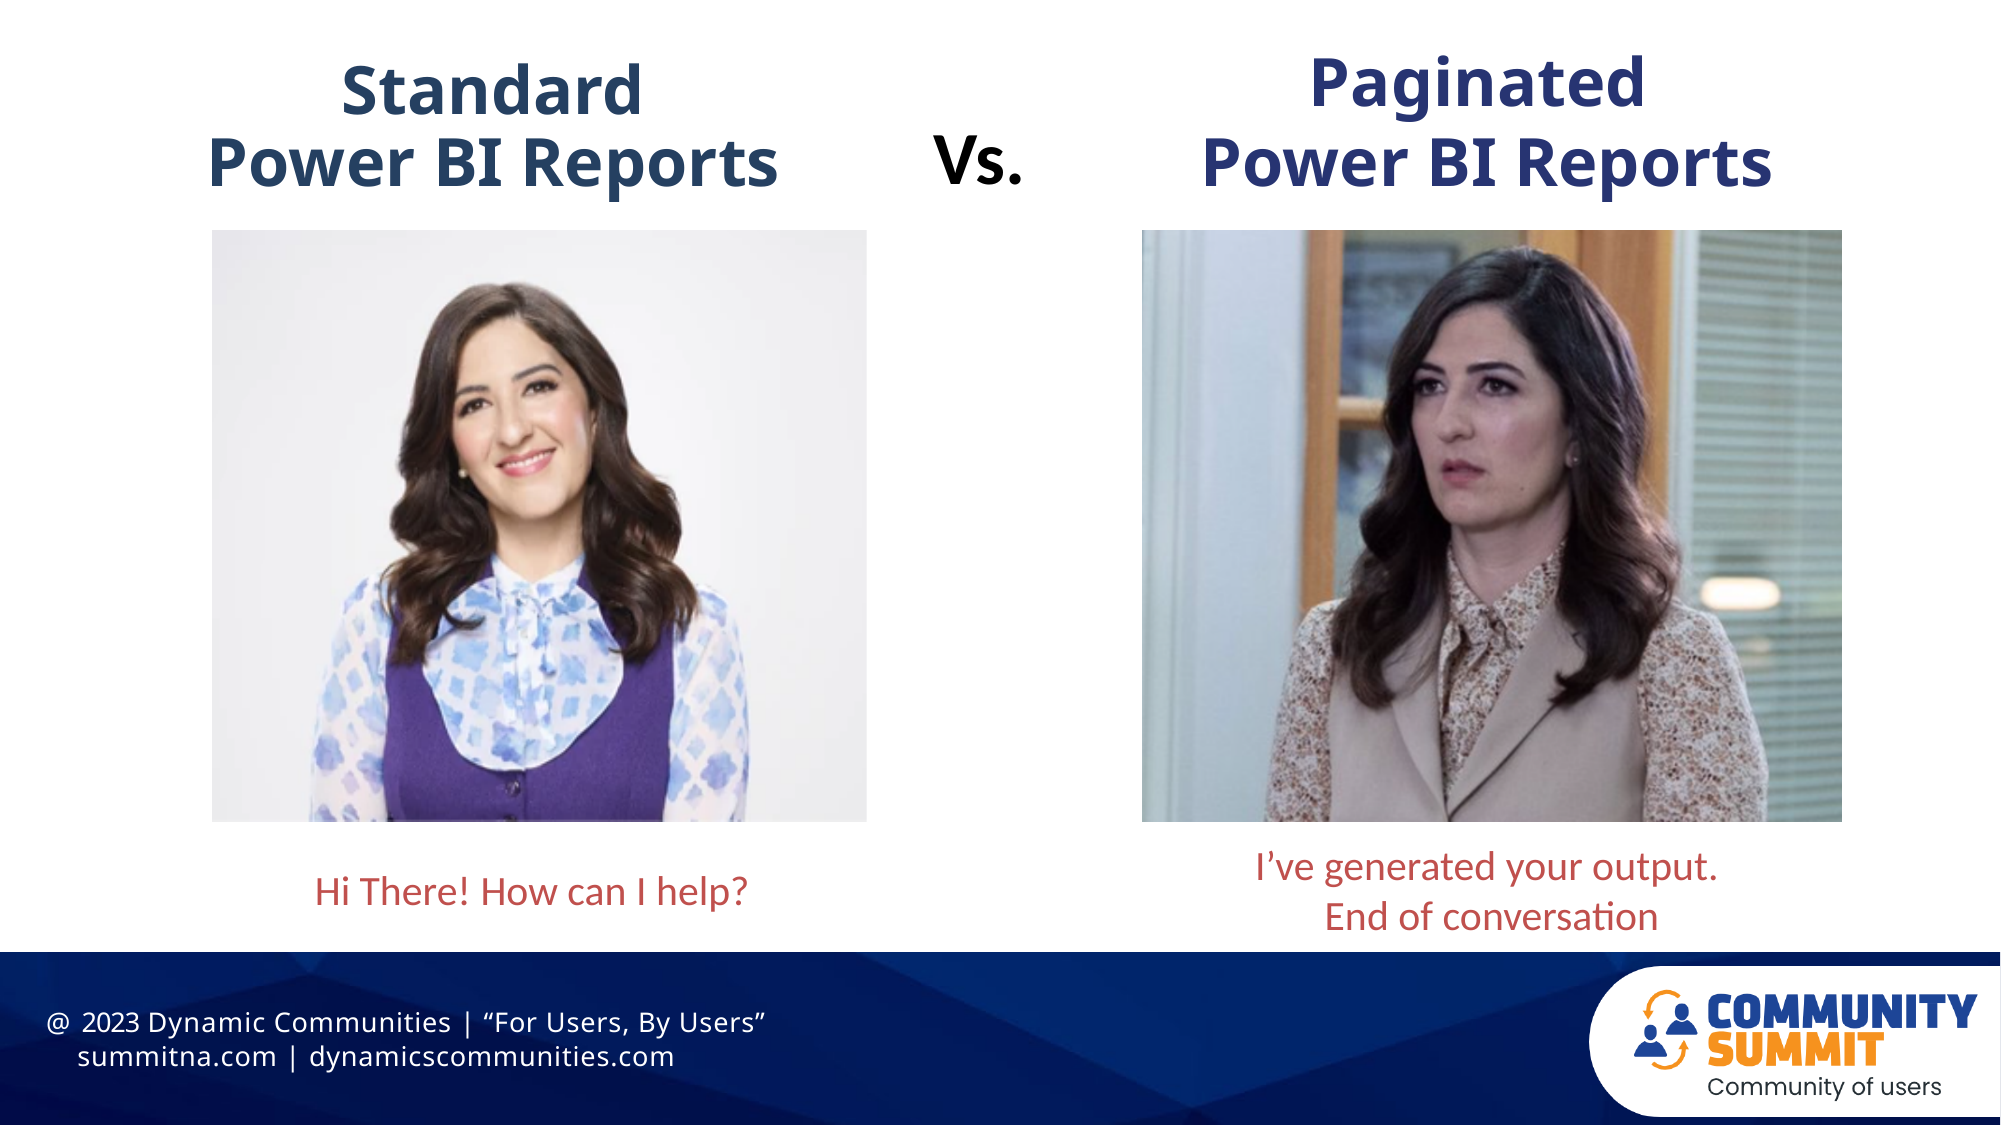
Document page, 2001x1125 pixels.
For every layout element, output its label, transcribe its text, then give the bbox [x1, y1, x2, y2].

text_box Paginated Power BI Reports [1135, 39, 1840, 228]
picture [0, 952, 2001, 1125]
text_box Standard Power BI Reports [122, 33, 865, 225]
picture [211, 230, 867, 822]
text_box Vs. [919, 102, 1085, 207]
text_box Hi There! How can I help? [178, 856, 887, 922]
picture [1141, 230, 1842, 822]
text_box I’ve generated your output. End of conversation [1113, 831, 1870, 947]
